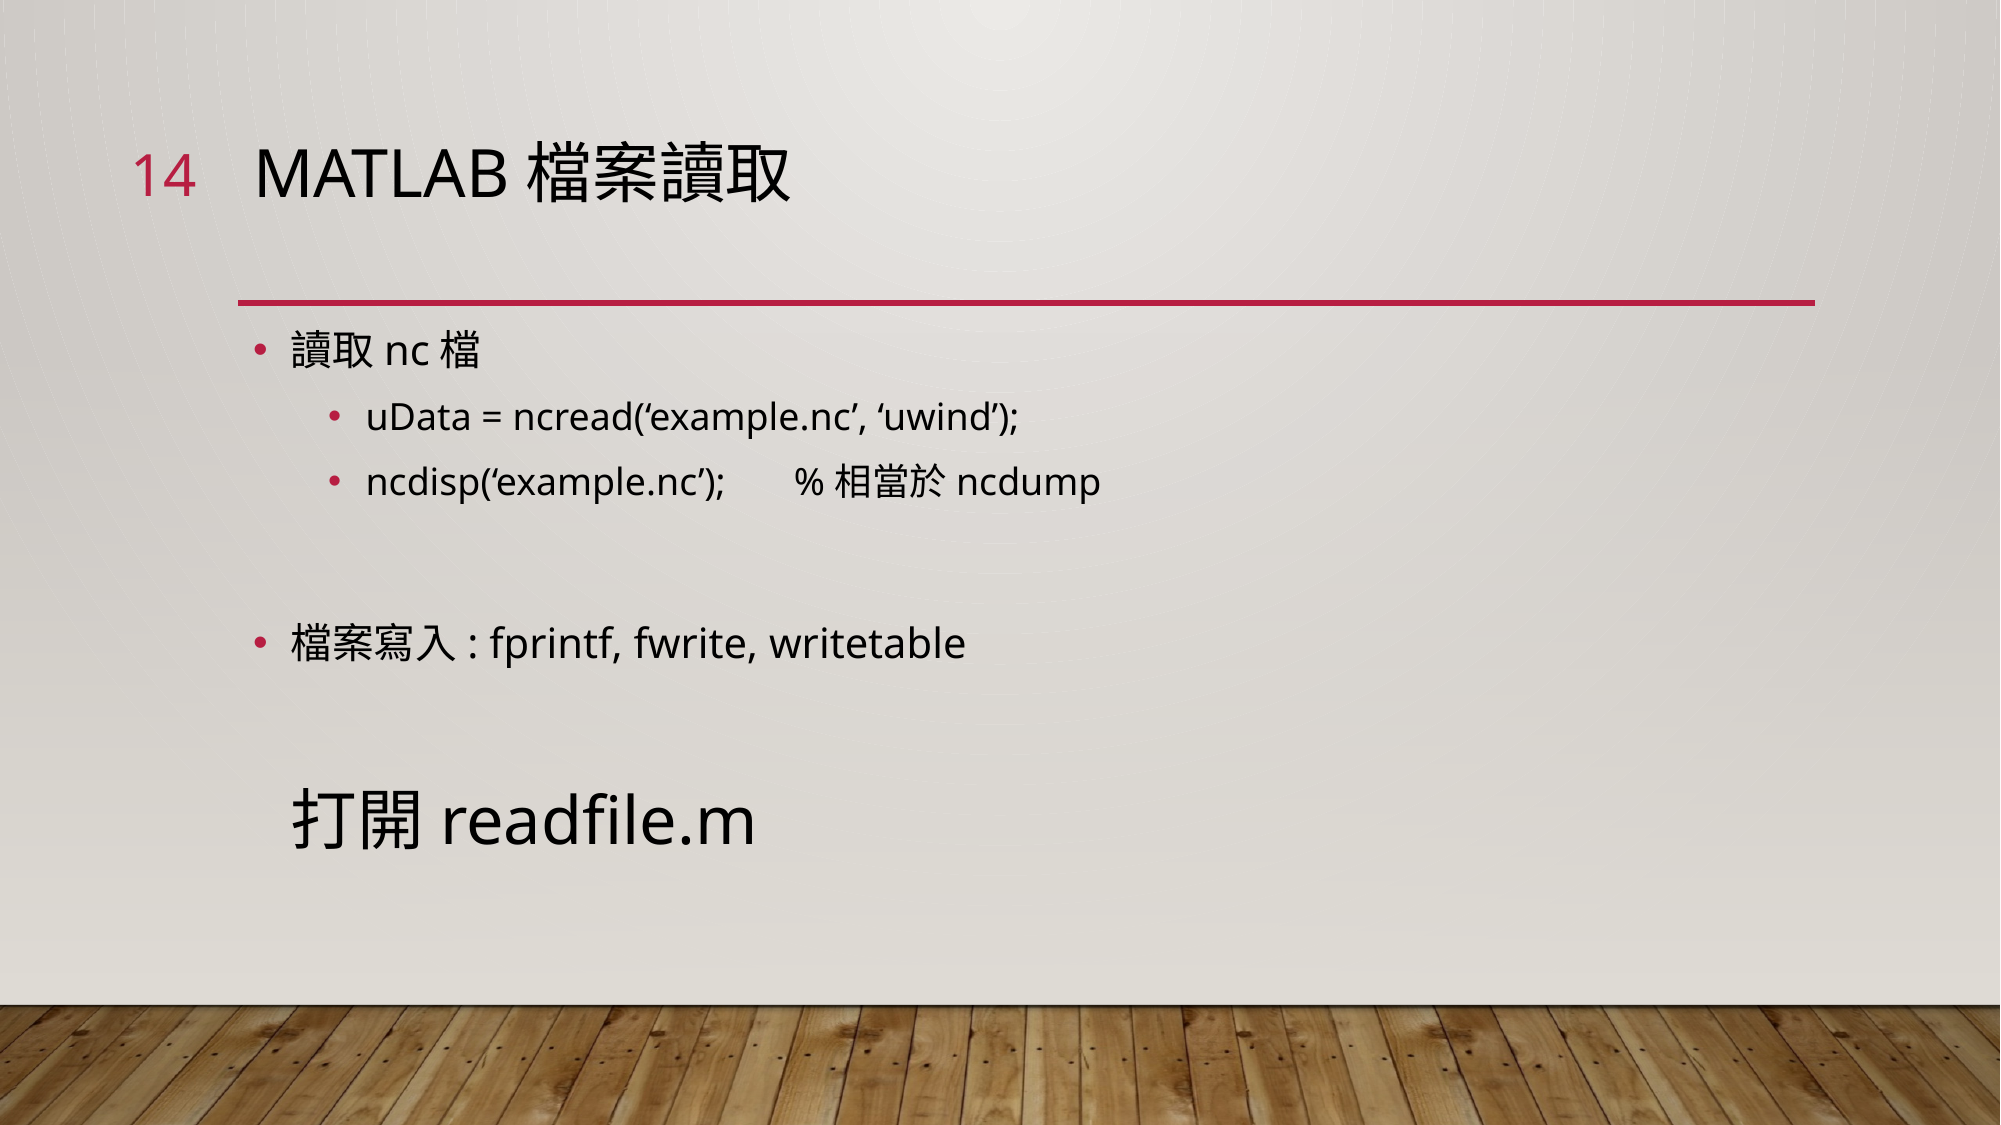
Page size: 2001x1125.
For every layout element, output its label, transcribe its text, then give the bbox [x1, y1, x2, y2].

list 讀取nc檔 uData = ncread(‘example.nc’, ‘uwind’); ncdisp(‘example.nc’); %相當於ncdump 檔案寫入: fprintf, fwrite, writetable [238, 306, 1814, 994]
picture [0, 1005, 2000, 1125]
title MATLAB檔案讀取 [238, 131, 1814, 305]
slide_number 14 [78, 131, 212, 214]
text_box 打開readfile.m [275, 770, 811, 866]
